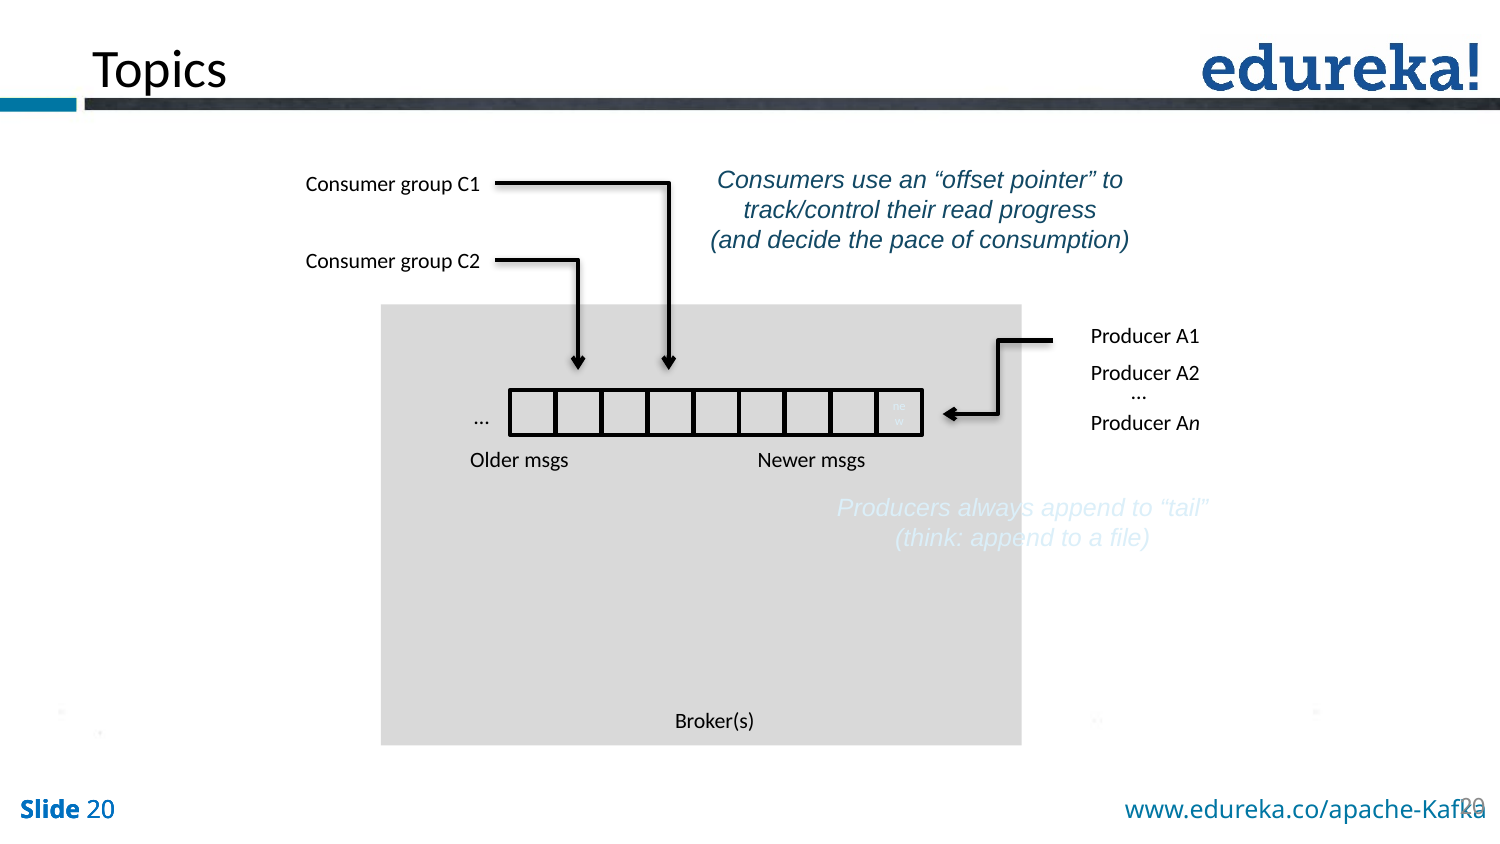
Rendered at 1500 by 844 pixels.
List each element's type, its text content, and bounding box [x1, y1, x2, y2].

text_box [288, 155, 1147, 371]
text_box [820, 314, 1225, 560]
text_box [380, 378, 1022, 746]
text_box Topics [78, 26, 1372, 112]
slide_number 20 [1149, 782, 1500, 828]
picture [0, 0, 1500, 844]
